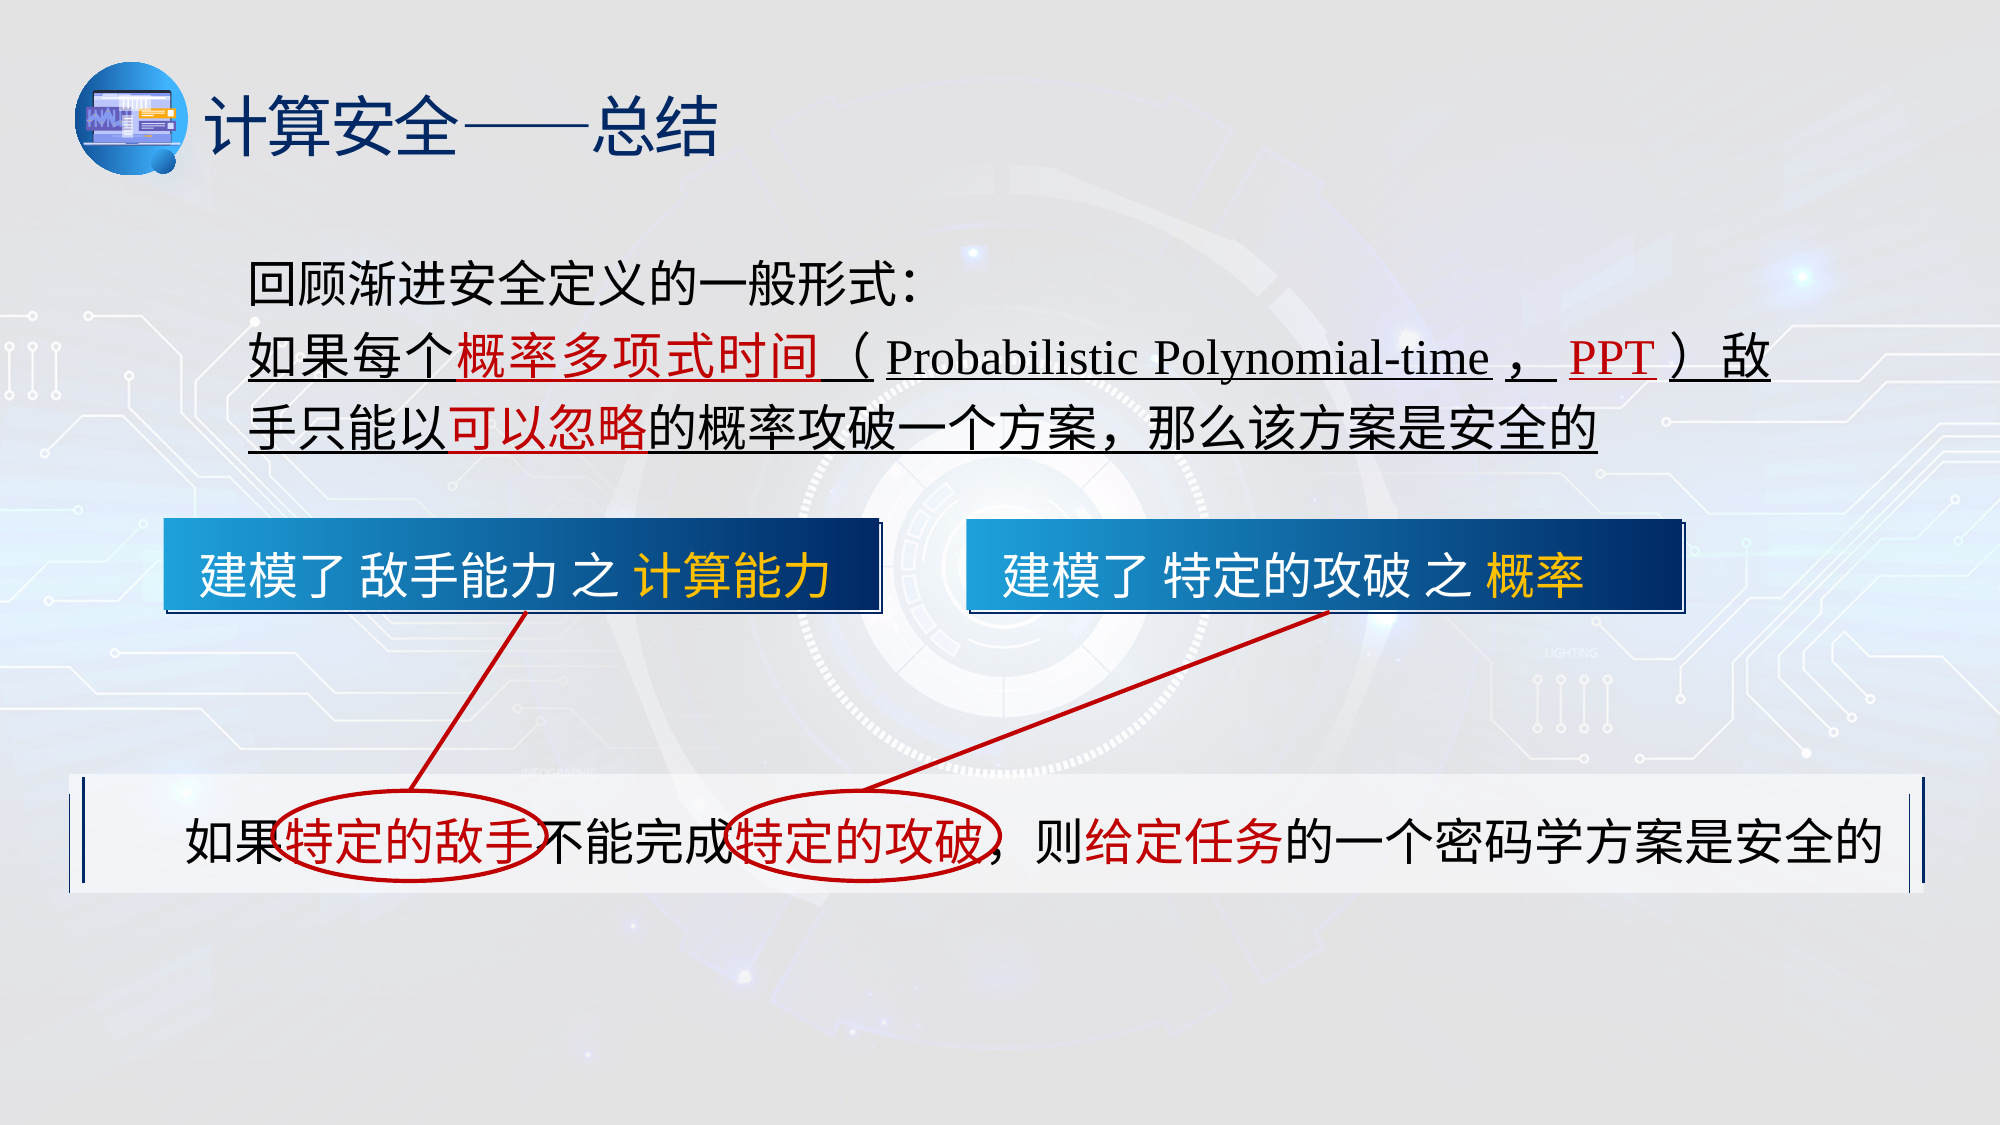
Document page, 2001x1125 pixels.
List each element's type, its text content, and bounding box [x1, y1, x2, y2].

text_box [862, 606, 1330, 791]
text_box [163, 518, 883, 613]
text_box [75, 62, 1340, 176]
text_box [409, 606, 527, 791]
text_box 回顾渐进安全定义的一般形式： 如果每个概率多项式时间（Probabilistic Polynomial-time，PPT）敌手只能以可以忽略的概率攻破一个方案，那么该方案是安全的 [233, 233, 1786, 464]
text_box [69, 774, 1931, 893]
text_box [966, 519, 1685, 614]
